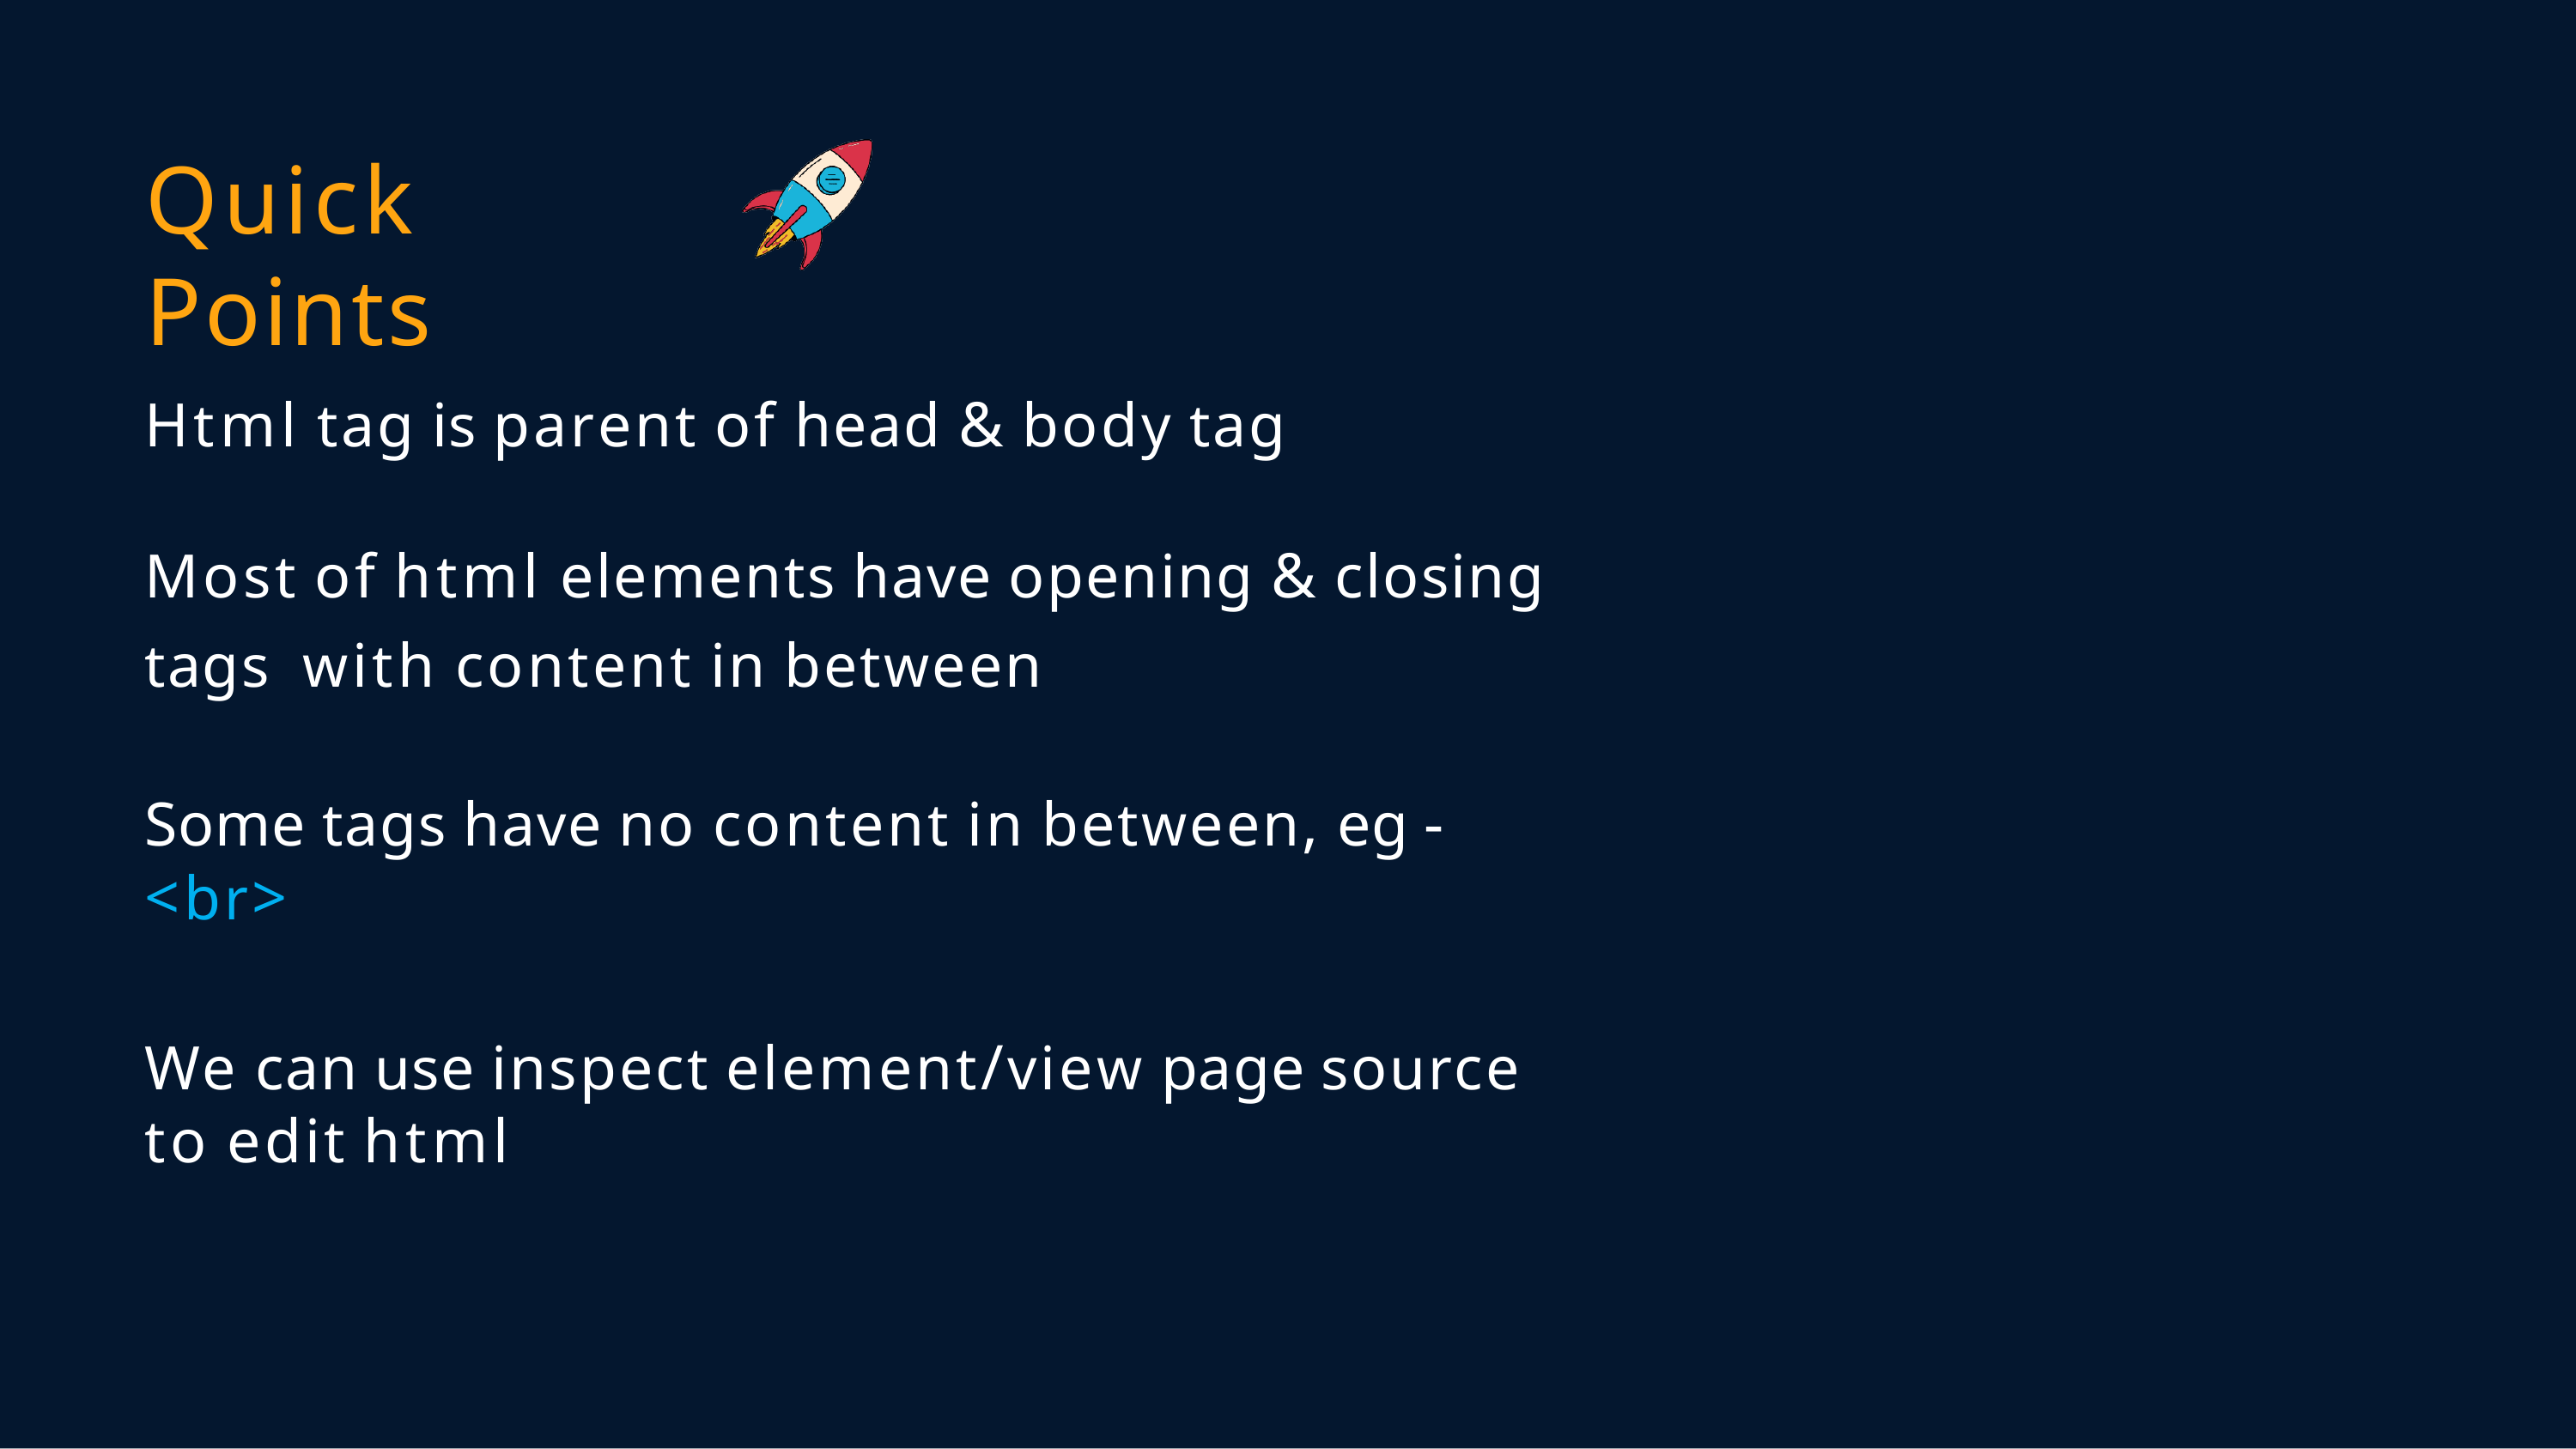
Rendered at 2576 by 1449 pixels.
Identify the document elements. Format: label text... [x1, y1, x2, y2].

picture [742, 139, 873, 270]
text_box Html tag is parent of head & body tag Most of html elements have opening & closing tags with content in between Some tags have no content in between, eg - <br> We can use inspect element/view page source to edit html [143, 383, 1813, 1175]
title Quick Points [143, 138, 712, 383]
